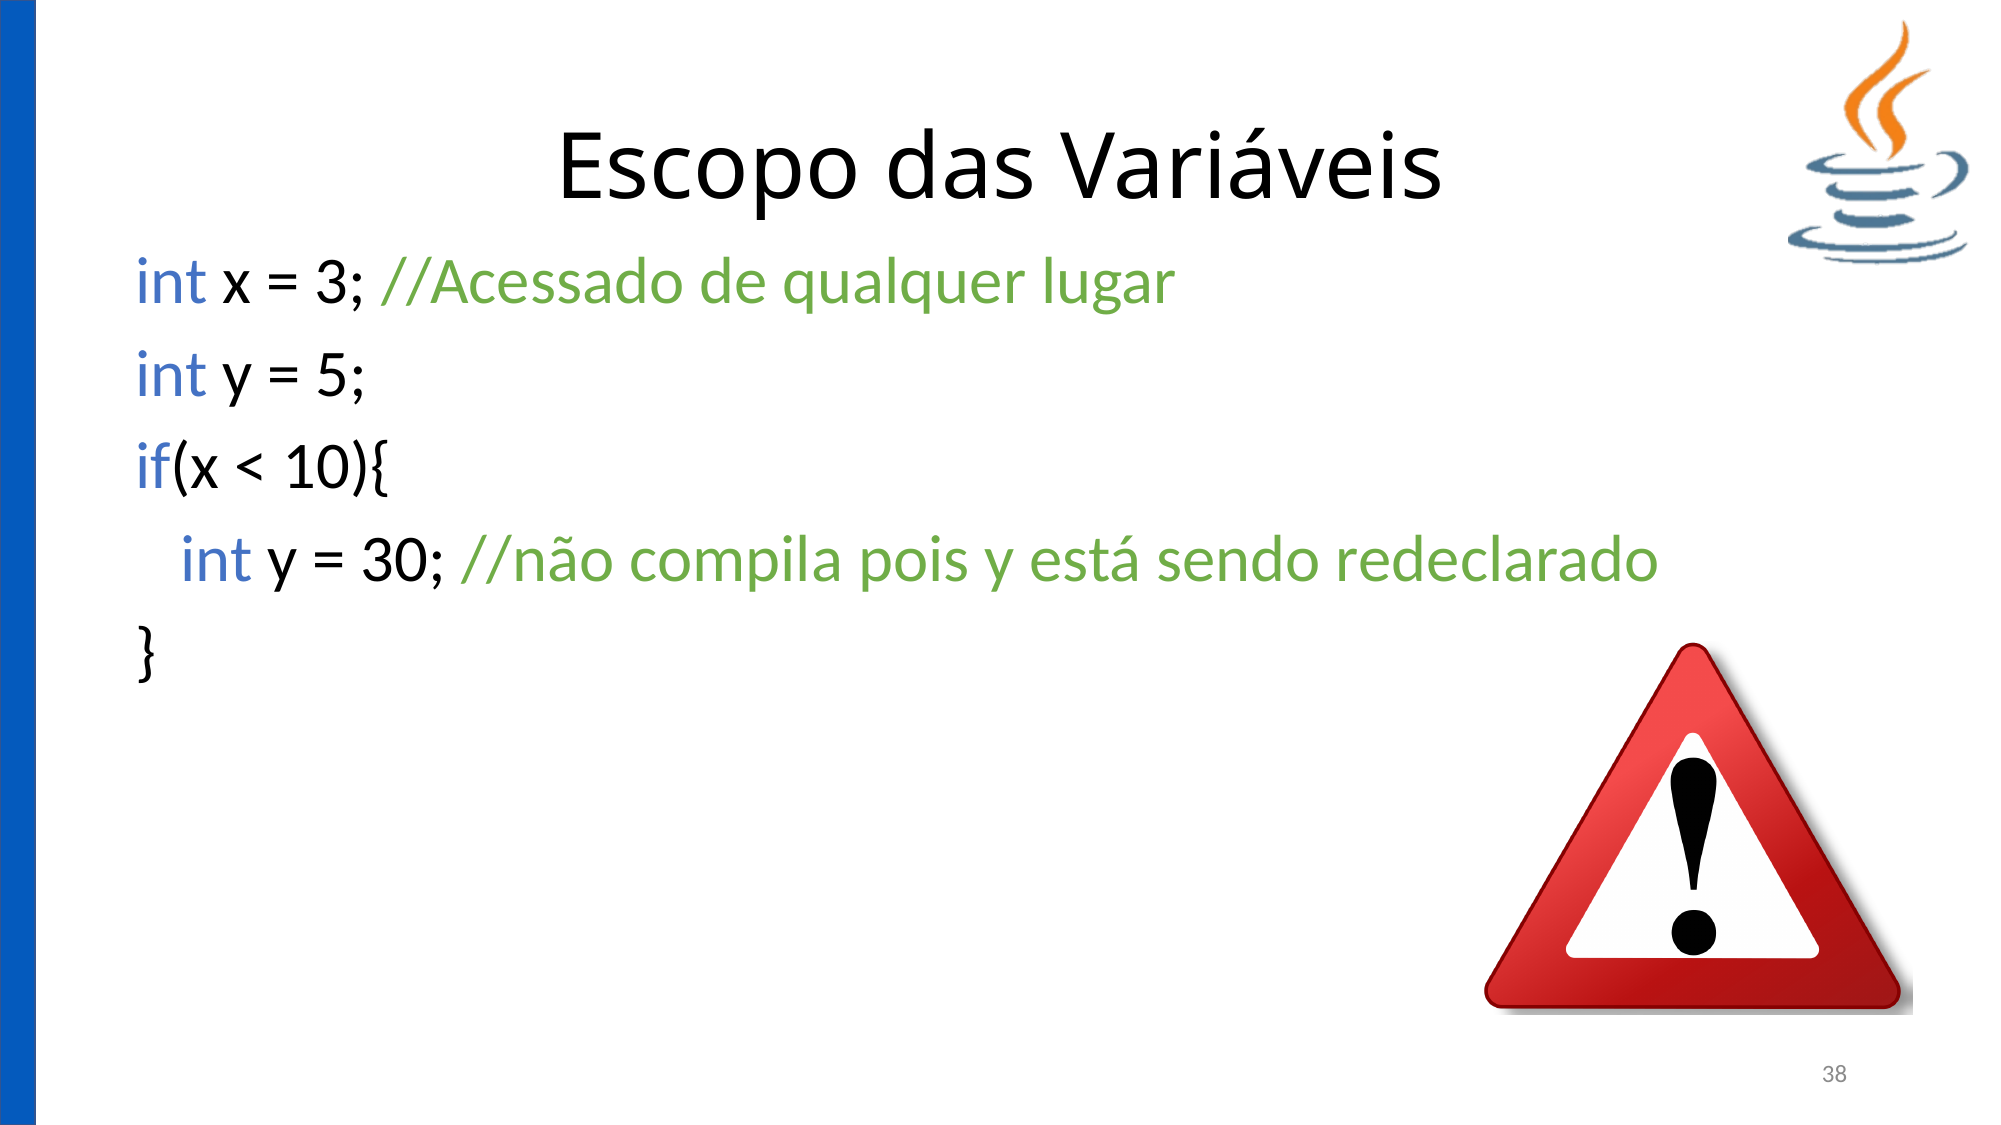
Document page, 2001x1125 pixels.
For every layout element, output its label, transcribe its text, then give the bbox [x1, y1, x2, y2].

title Escopo das Variáveis [137, 59, 1779, 238]
picture [1779, 15, 1982, 270]
picture [1483, 641, 1913, 1015]
text_box int x = 3; //Acessado de qualquer lugar int y = 5; if(x < 10){ int y = 30; //não compila pois y está sendo redeclarado } [120, 238, 1913, 1110]
text_box [0, 0, 36, 1125]
